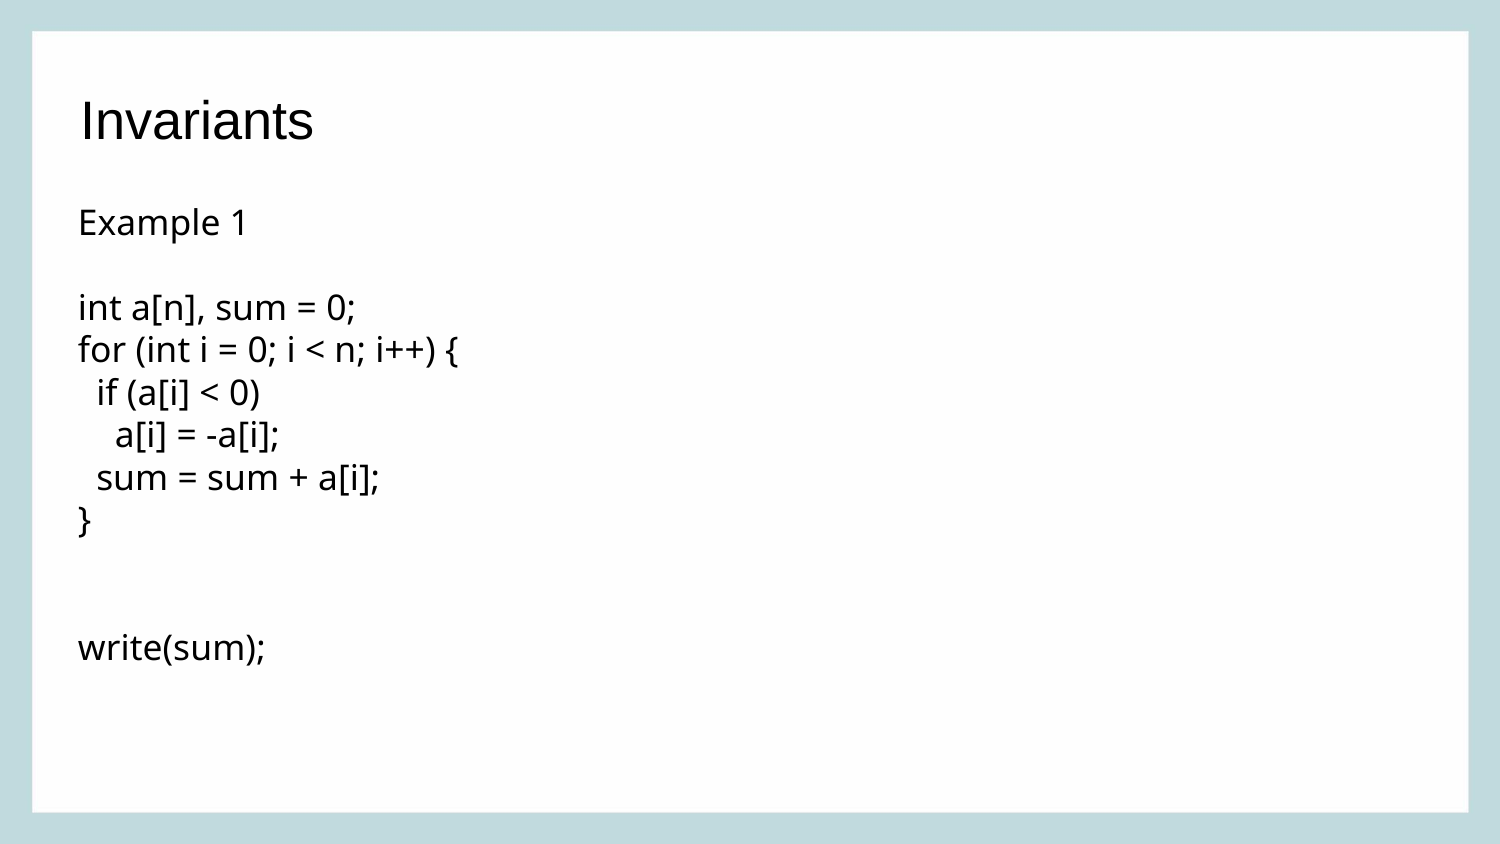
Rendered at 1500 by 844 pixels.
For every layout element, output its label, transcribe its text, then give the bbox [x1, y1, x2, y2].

text_box Invariants [76, 94, 753, 167]
picture [0, 0, 1500, 844]
list Example 1 int a[n], sum = 0; for (int i = 0; i < n; i++) { if (a[i] < 0) a[i] = -a[i]; sum = sum + a[i]; } write(sum); [75, 196, 692, 754]
